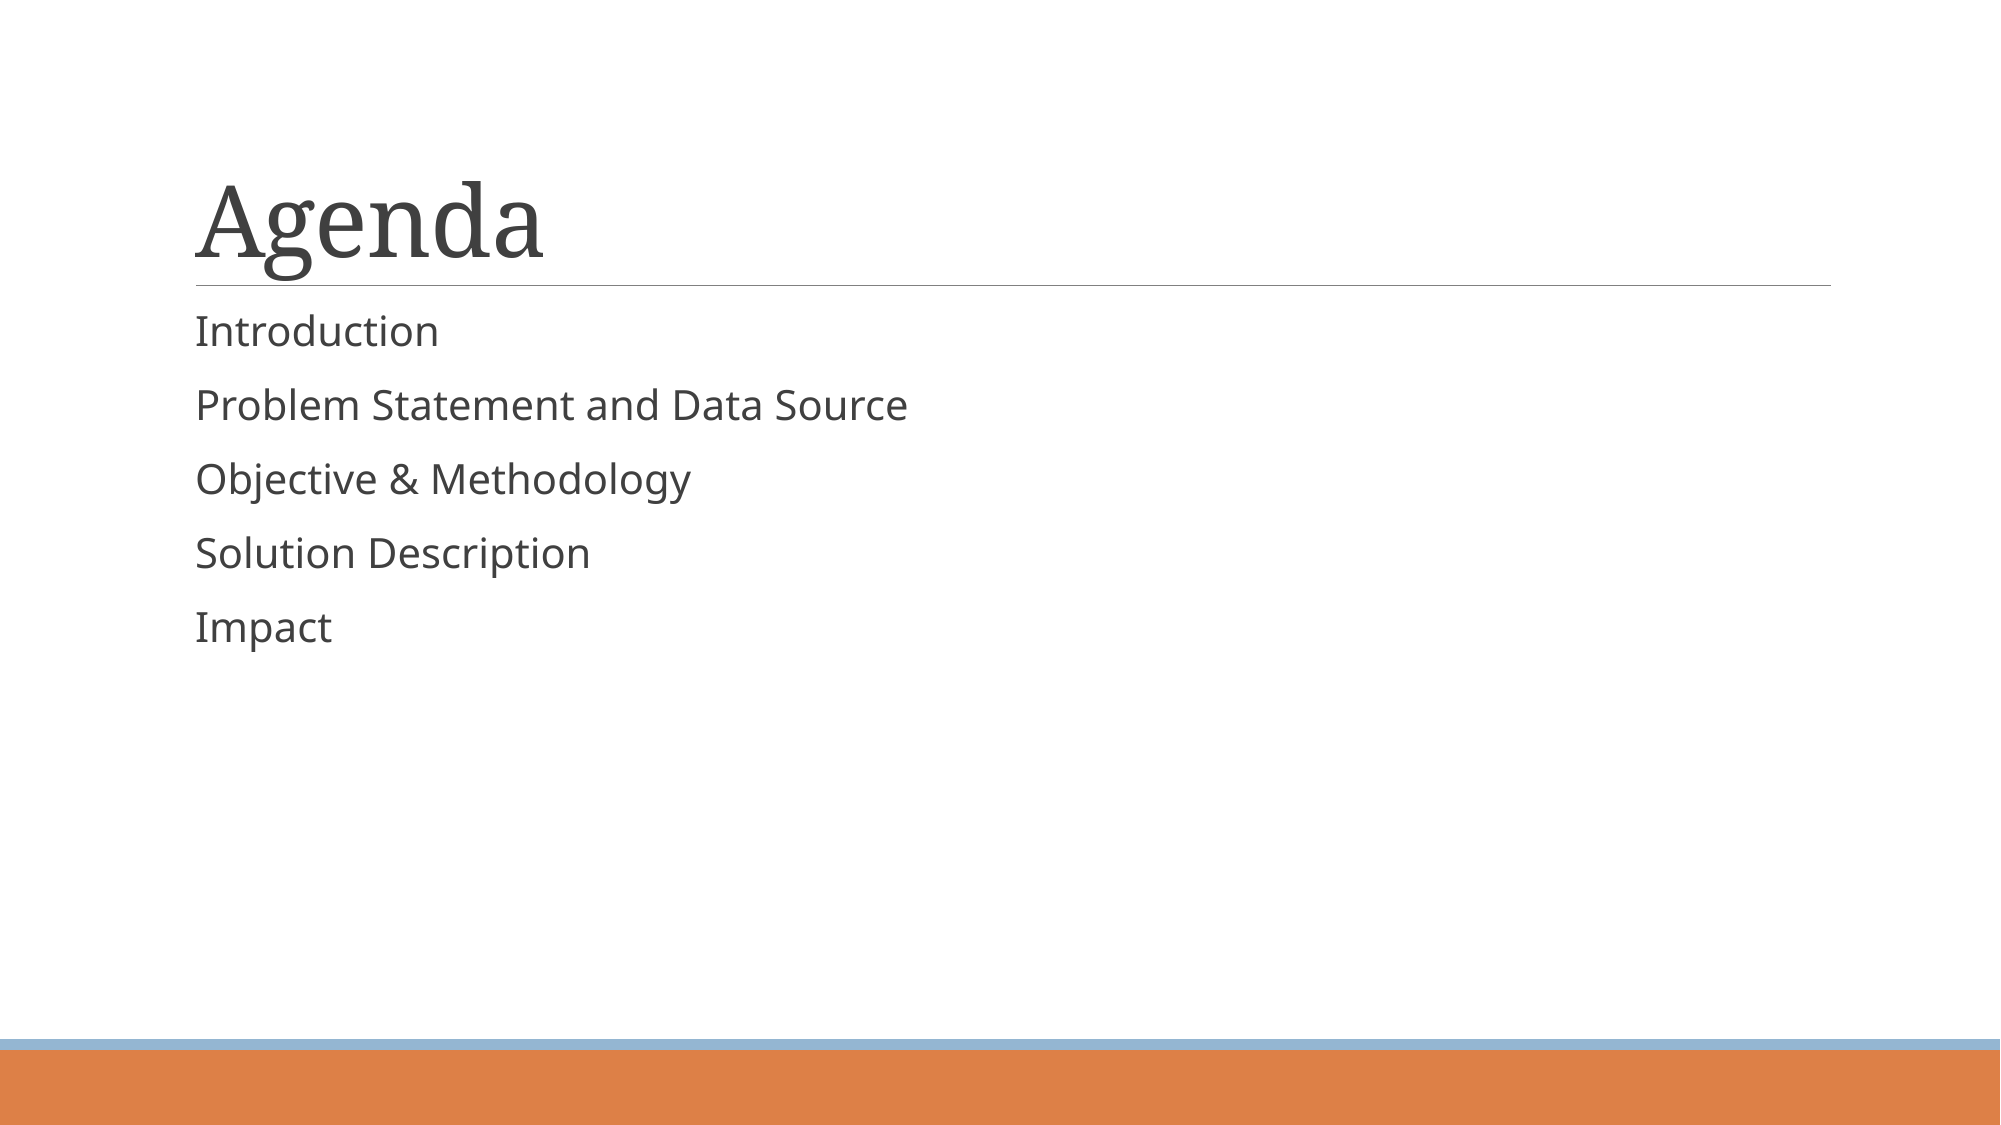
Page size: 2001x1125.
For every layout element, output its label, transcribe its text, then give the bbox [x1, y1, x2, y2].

title Agenda [180, 47, 1830, 285]
list Introduction Problem Statement and Data Source Objective & Methodology Solution Description Impact [180, 302, 1830, 963]
